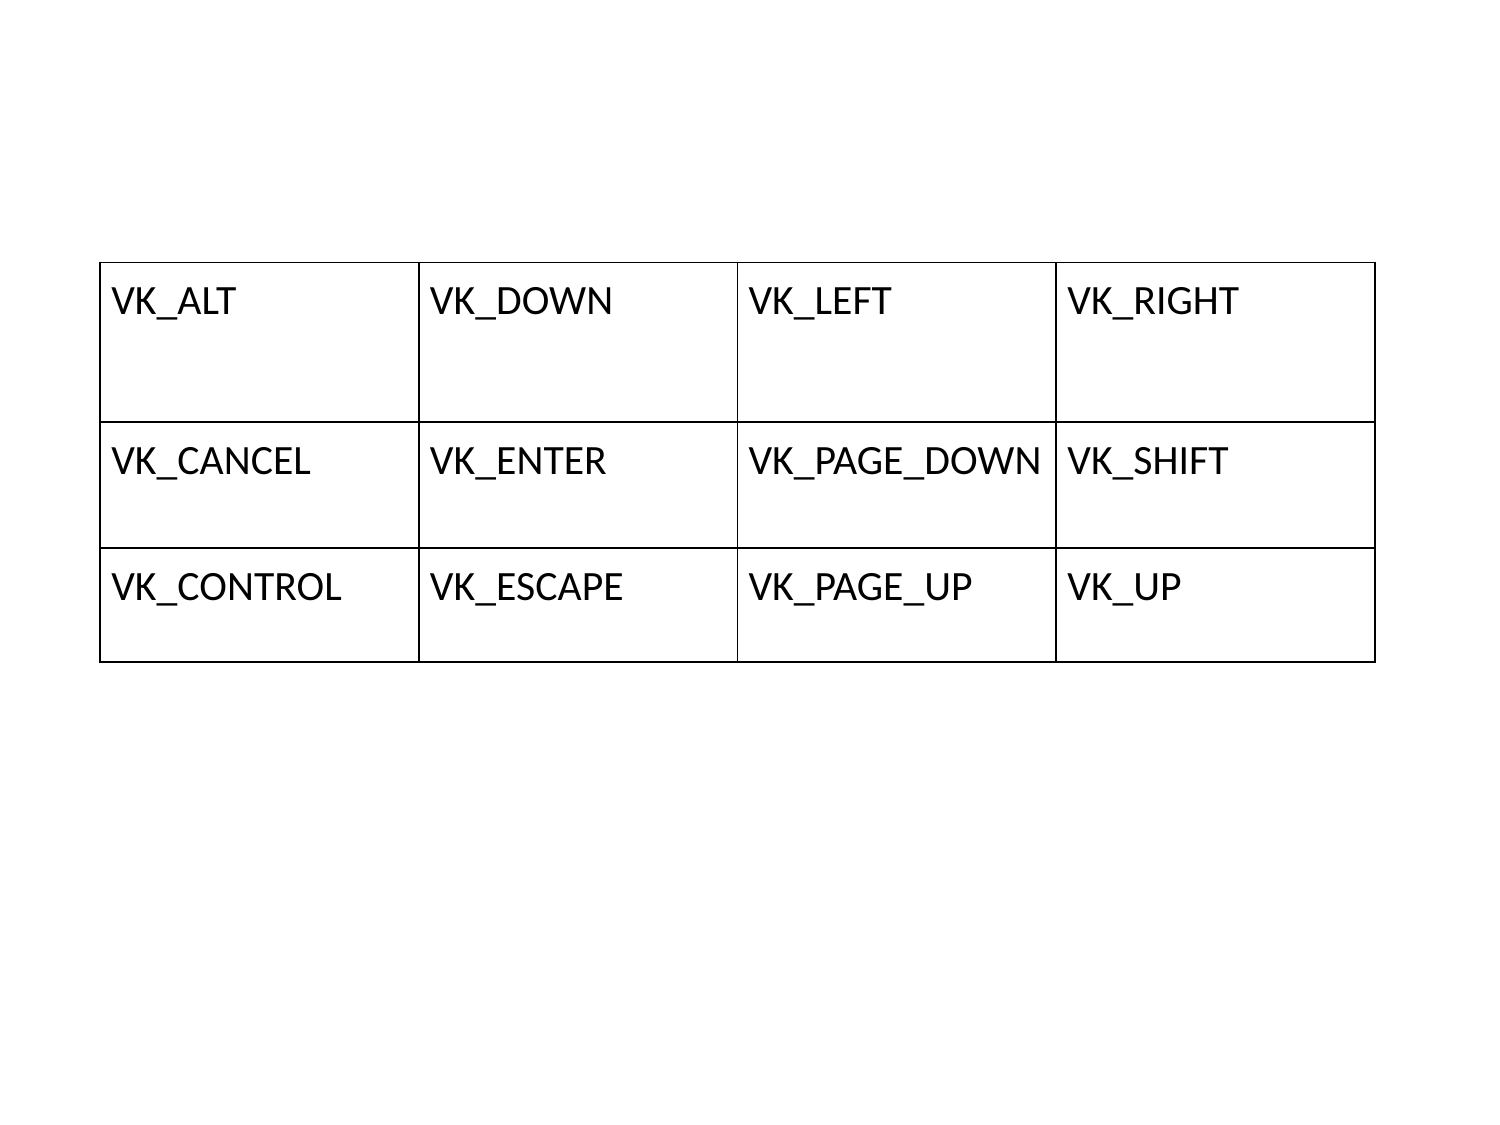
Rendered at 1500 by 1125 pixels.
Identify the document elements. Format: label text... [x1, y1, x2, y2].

table_cell VK_CONTROL [101, 549, 418, 661]
table_cell VK_ENTER [420, 423, 737, 547]
table_header VK_ALT [101, 263, 418, 421]
table_cell VK_SHIFT [1057, 423, 1374, 547]
table_cell VK_UP [1057, 549, 1374, 661]
table_cell VK_ESCAPE [420, 549, 737, 661]
table_header VK_RIGHT [1057, 263, 1374, 421]
table_cell VK_PAGE_DOWN [738, 423, 1055, 547]
table_header VK_LEFT [738, 263, 1055, 421]
table_header VK_DOWN [420, 263, 737, 421]
table_cell VK_PAGE_UP [738, 549, 1055, 661]
table_cell VK_CANCEL [101, 423, 418, 547]
